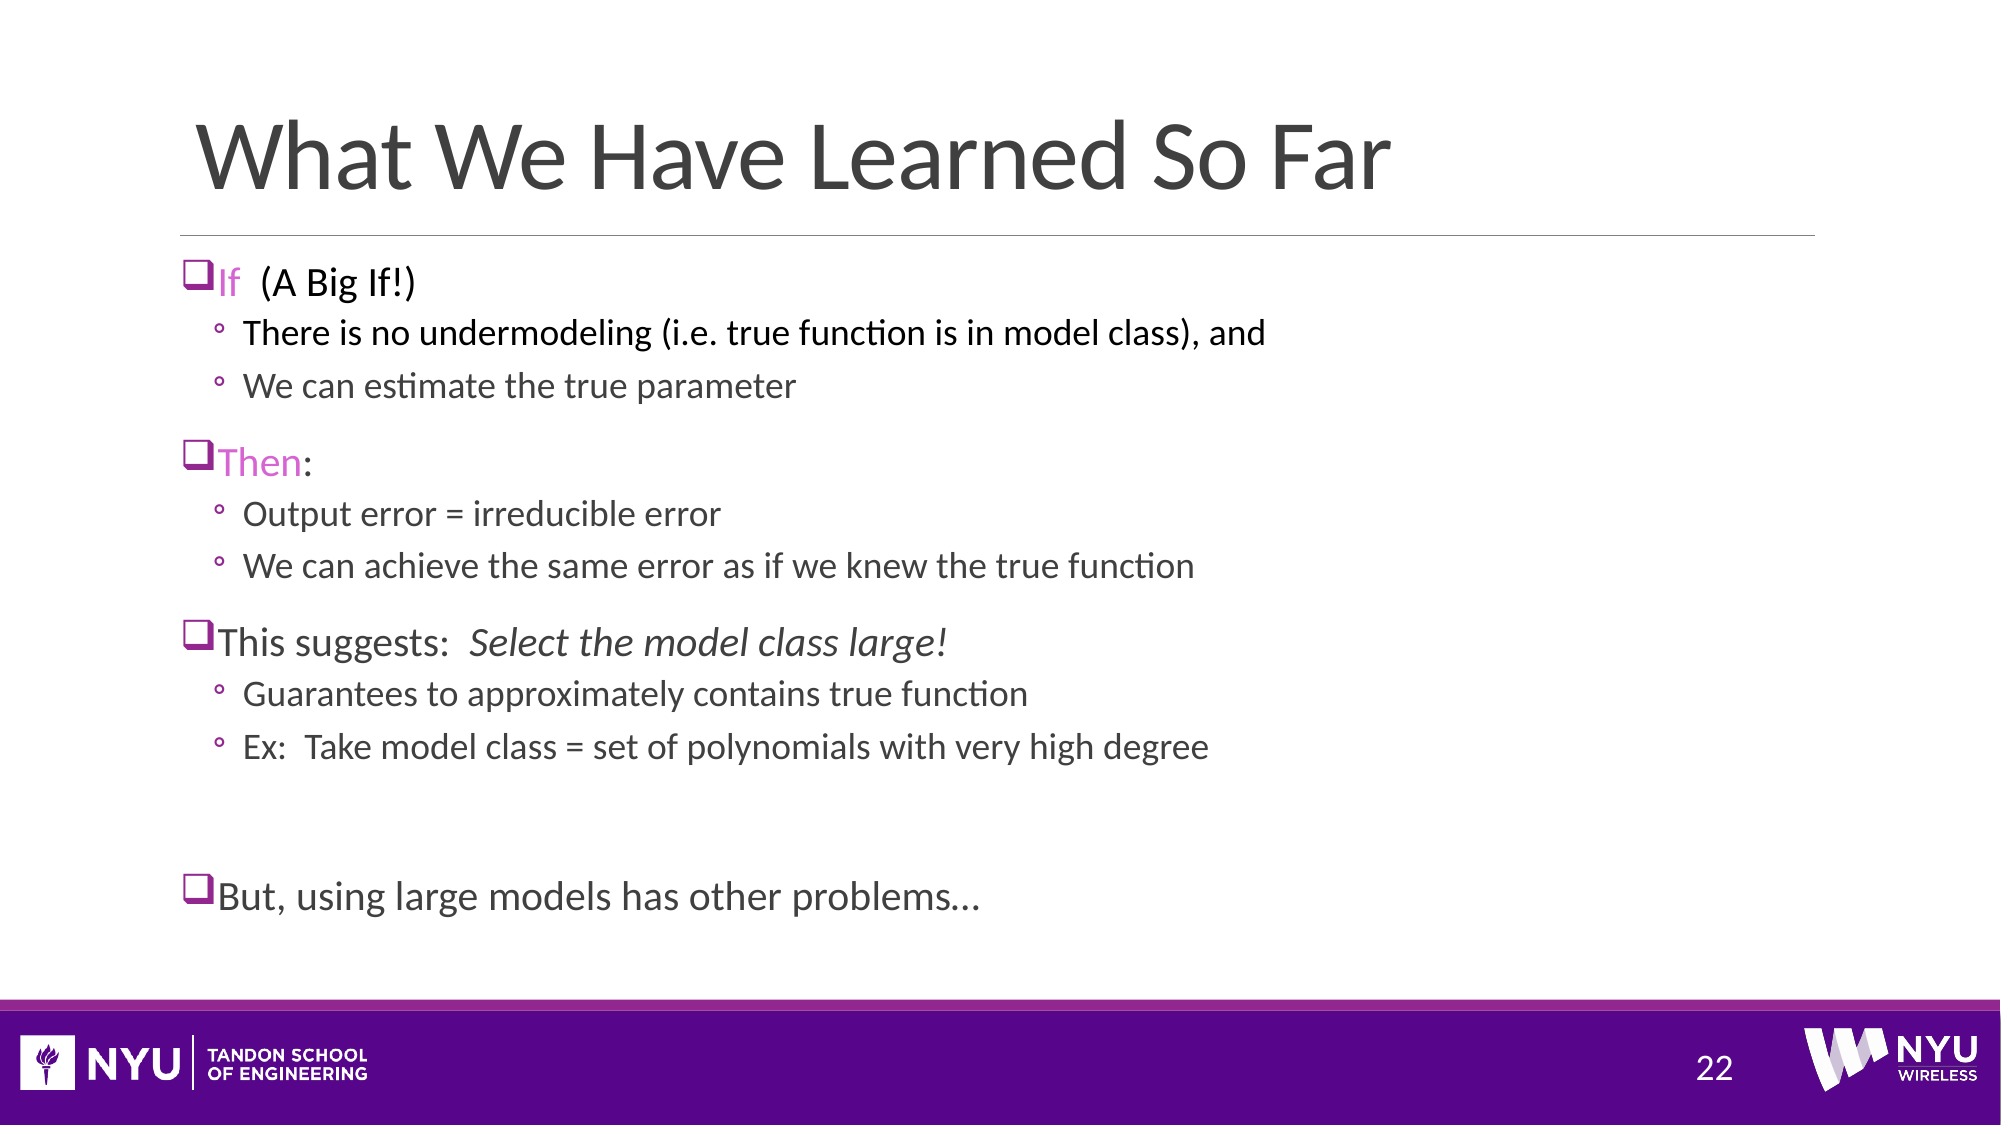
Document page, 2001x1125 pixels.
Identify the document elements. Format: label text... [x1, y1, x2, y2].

slide_number 22 [1533, 1035, 1749, 1096]
title What We Have Learned So Far [180, 47, 1830, 218]
